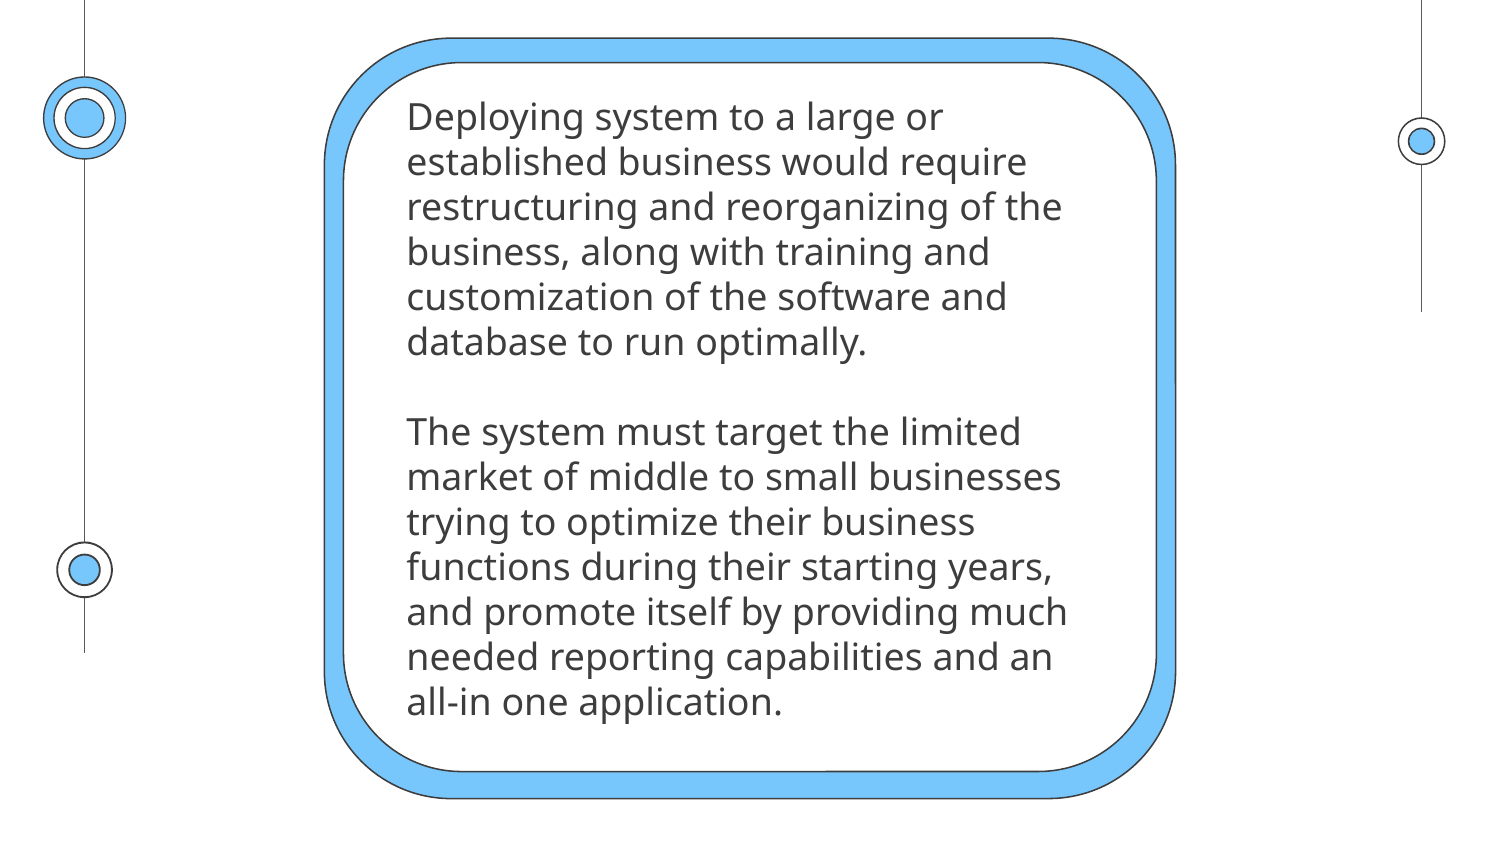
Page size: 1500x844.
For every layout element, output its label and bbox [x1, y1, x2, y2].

text_box [324, 37, 1176, 799]
